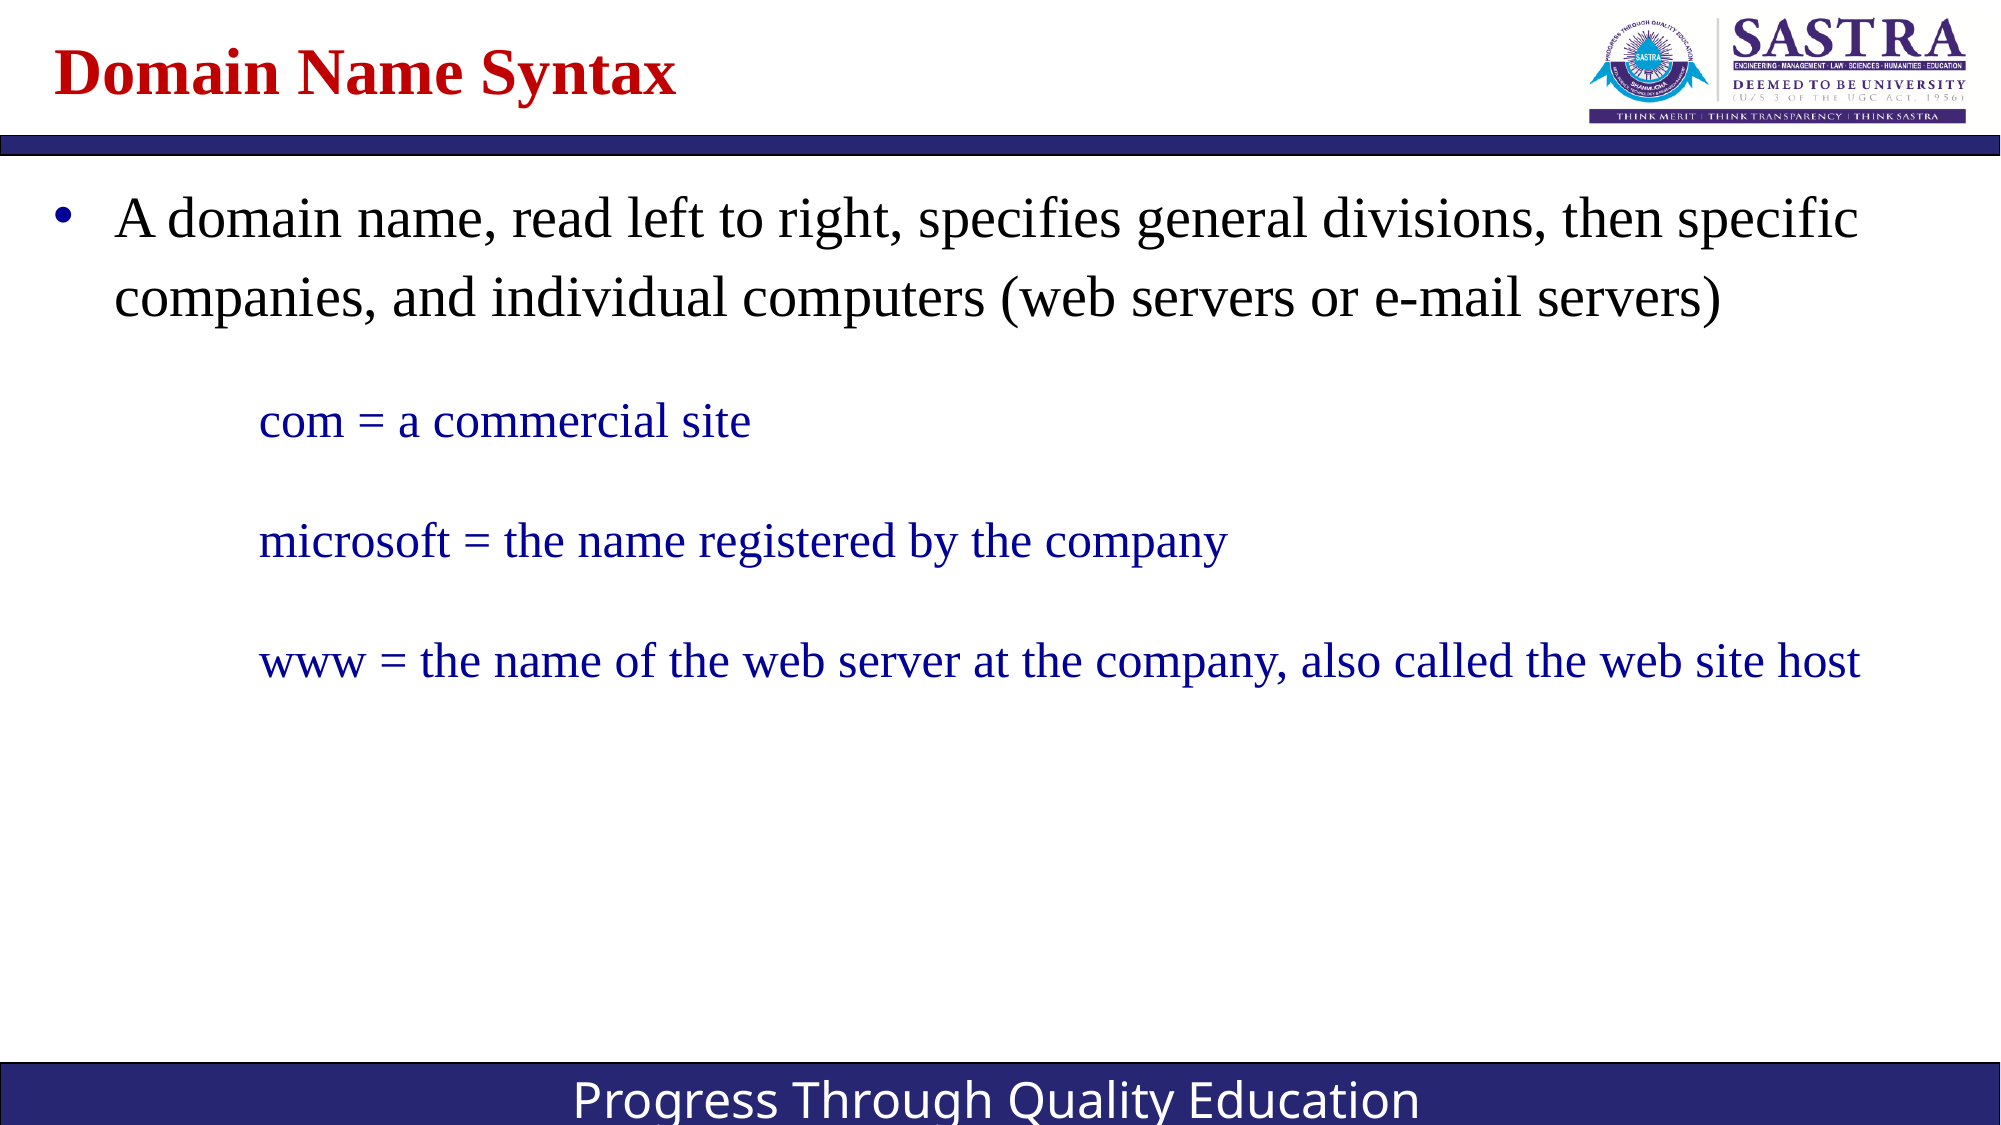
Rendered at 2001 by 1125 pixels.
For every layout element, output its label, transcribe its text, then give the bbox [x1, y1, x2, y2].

title Domain Name Syntax [37, 19, 1544, 119]
list A domain name, read left to right, specifies general divisions, then specific companies, and individual computers (web servers or e-mail servers) com = a commercial site microsoft = the name registered by the company www = the name of the web server at the company, also called the web site host [33, 162, 1967, 1032]
picture [1566, 10, 1989, 130]
